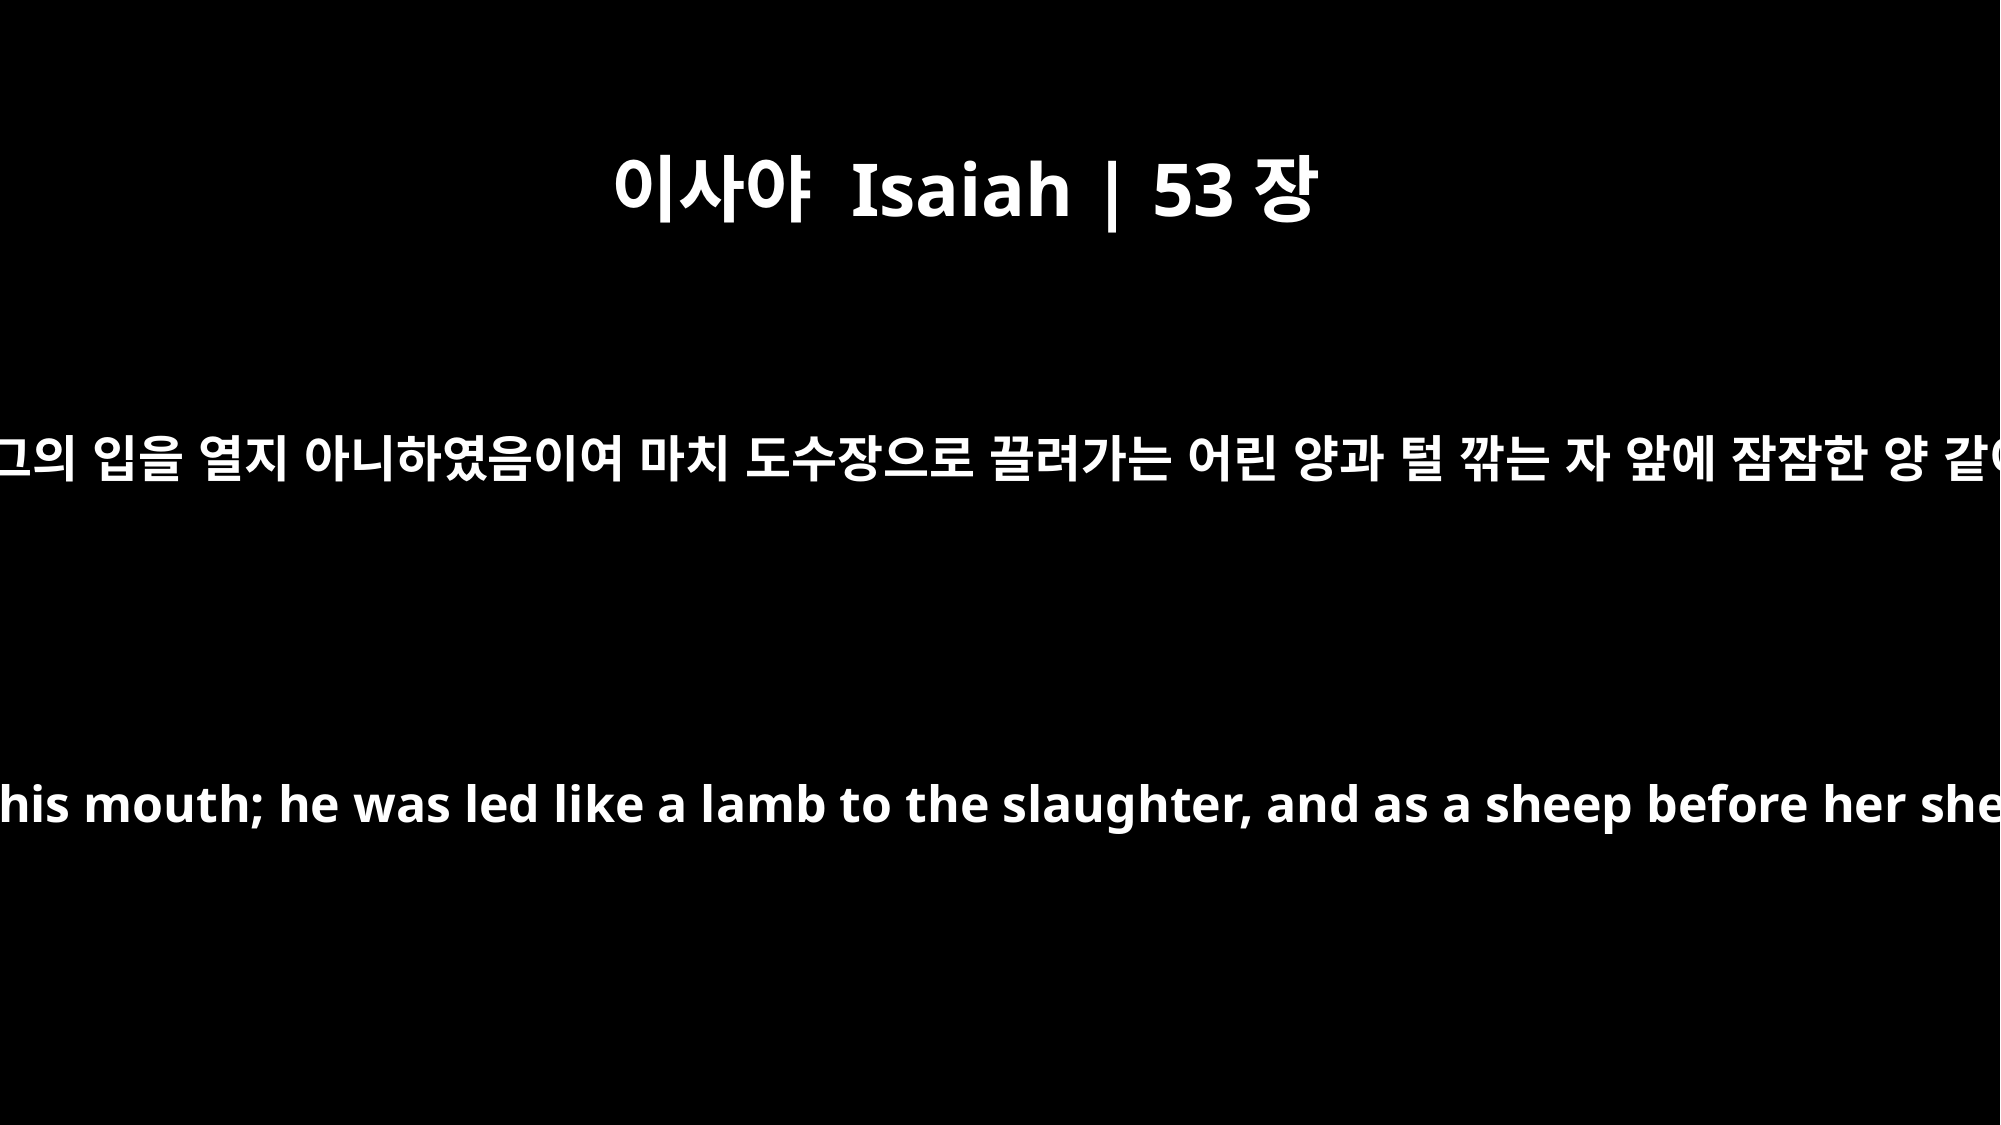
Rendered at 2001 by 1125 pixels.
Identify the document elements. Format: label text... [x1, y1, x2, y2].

text_box 7 그가 곤욕을 당하여 괴로울 때에도 그의 입을 열지 아니하였음이여 마치 도수장으로 끌려가는 어린 양과 털 깎는 자 앞에 잠잠한 양 같이 그의 입을 열지 아니하였도다 [0, 359, 2000, 495]
text_box 이사야 Isaiah | 53장 [596, 136, 1336, 239]
text_box He was oppressed and afflicted, yet he did not open his mouth; he was led like a lamb to the slaughter, and as a sheep before her shearers is silent, so he did not open his mouth. [0, 764, 2000, 840]
